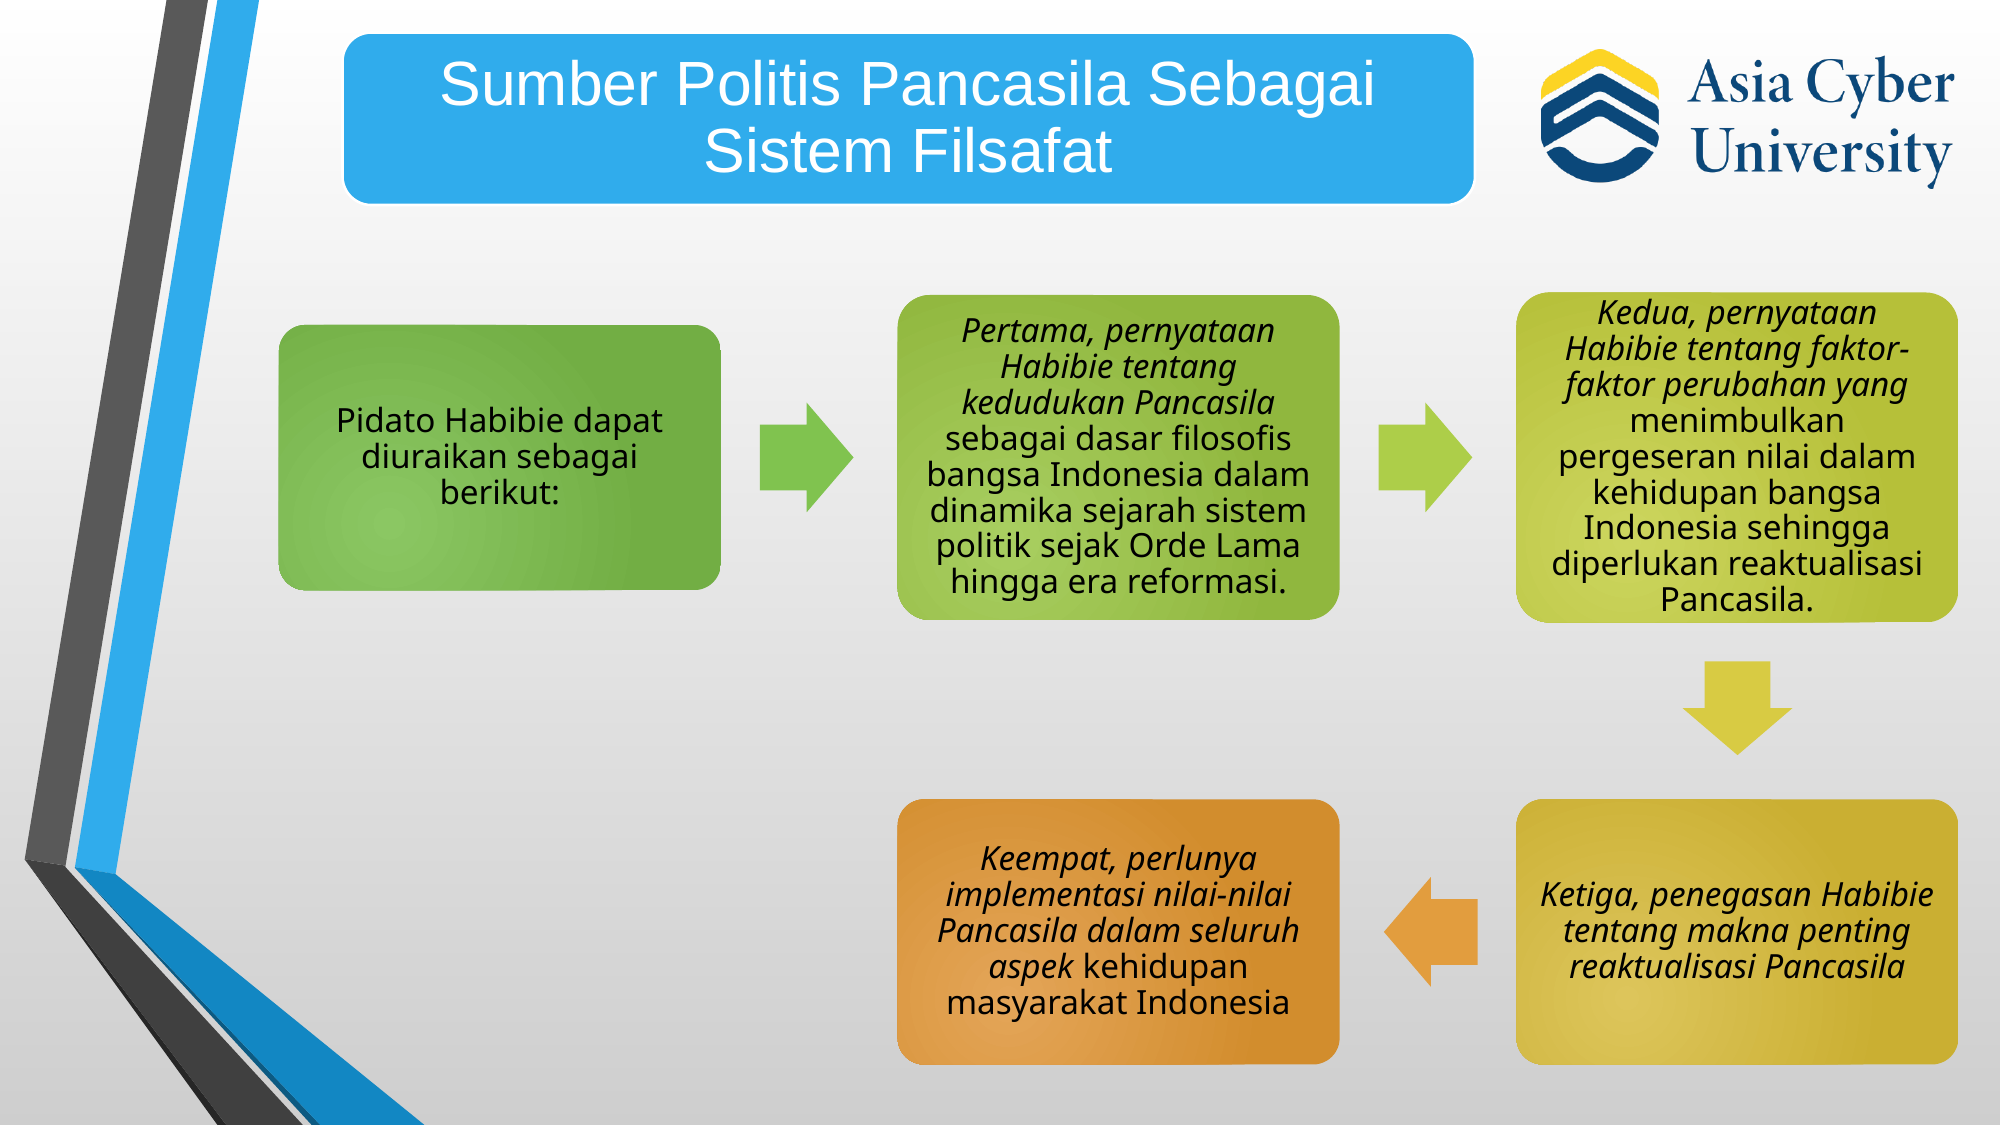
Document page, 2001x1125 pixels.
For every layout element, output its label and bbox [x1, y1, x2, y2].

picture [1541, 49, 1955, 189]
text_box [342, 32, 1476, 206]
text_box [277, 231, 1961, 1125]
